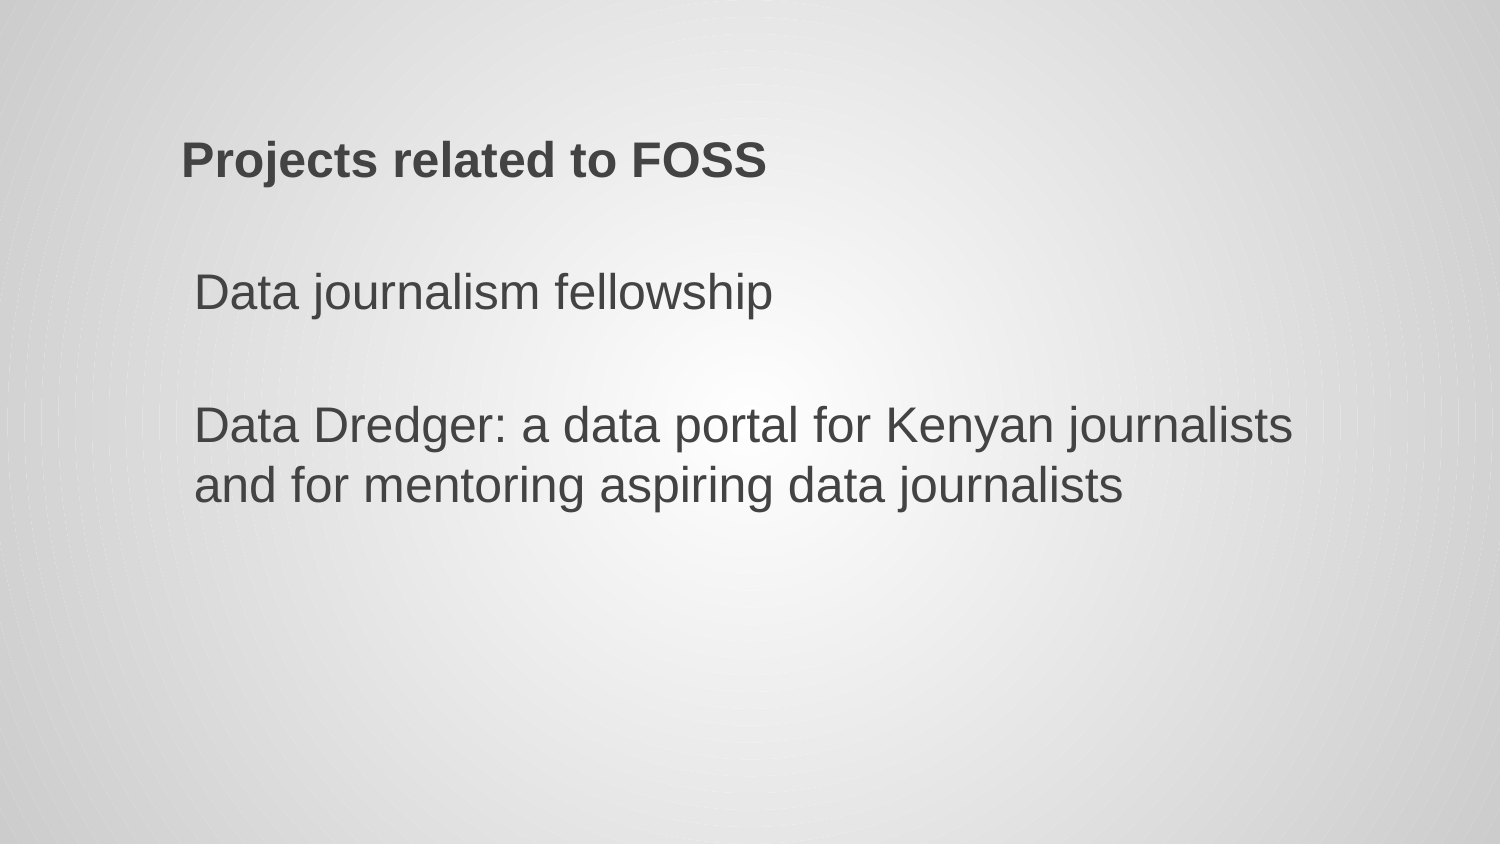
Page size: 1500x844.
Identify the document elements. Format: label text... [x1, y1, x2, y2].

subtitle Projects related to FOSS Data journalism fellowship Data Dredger: a data portal for Kenyan journalists and for mentoring aspiring data journalists [166, 112, 1359, 780]
